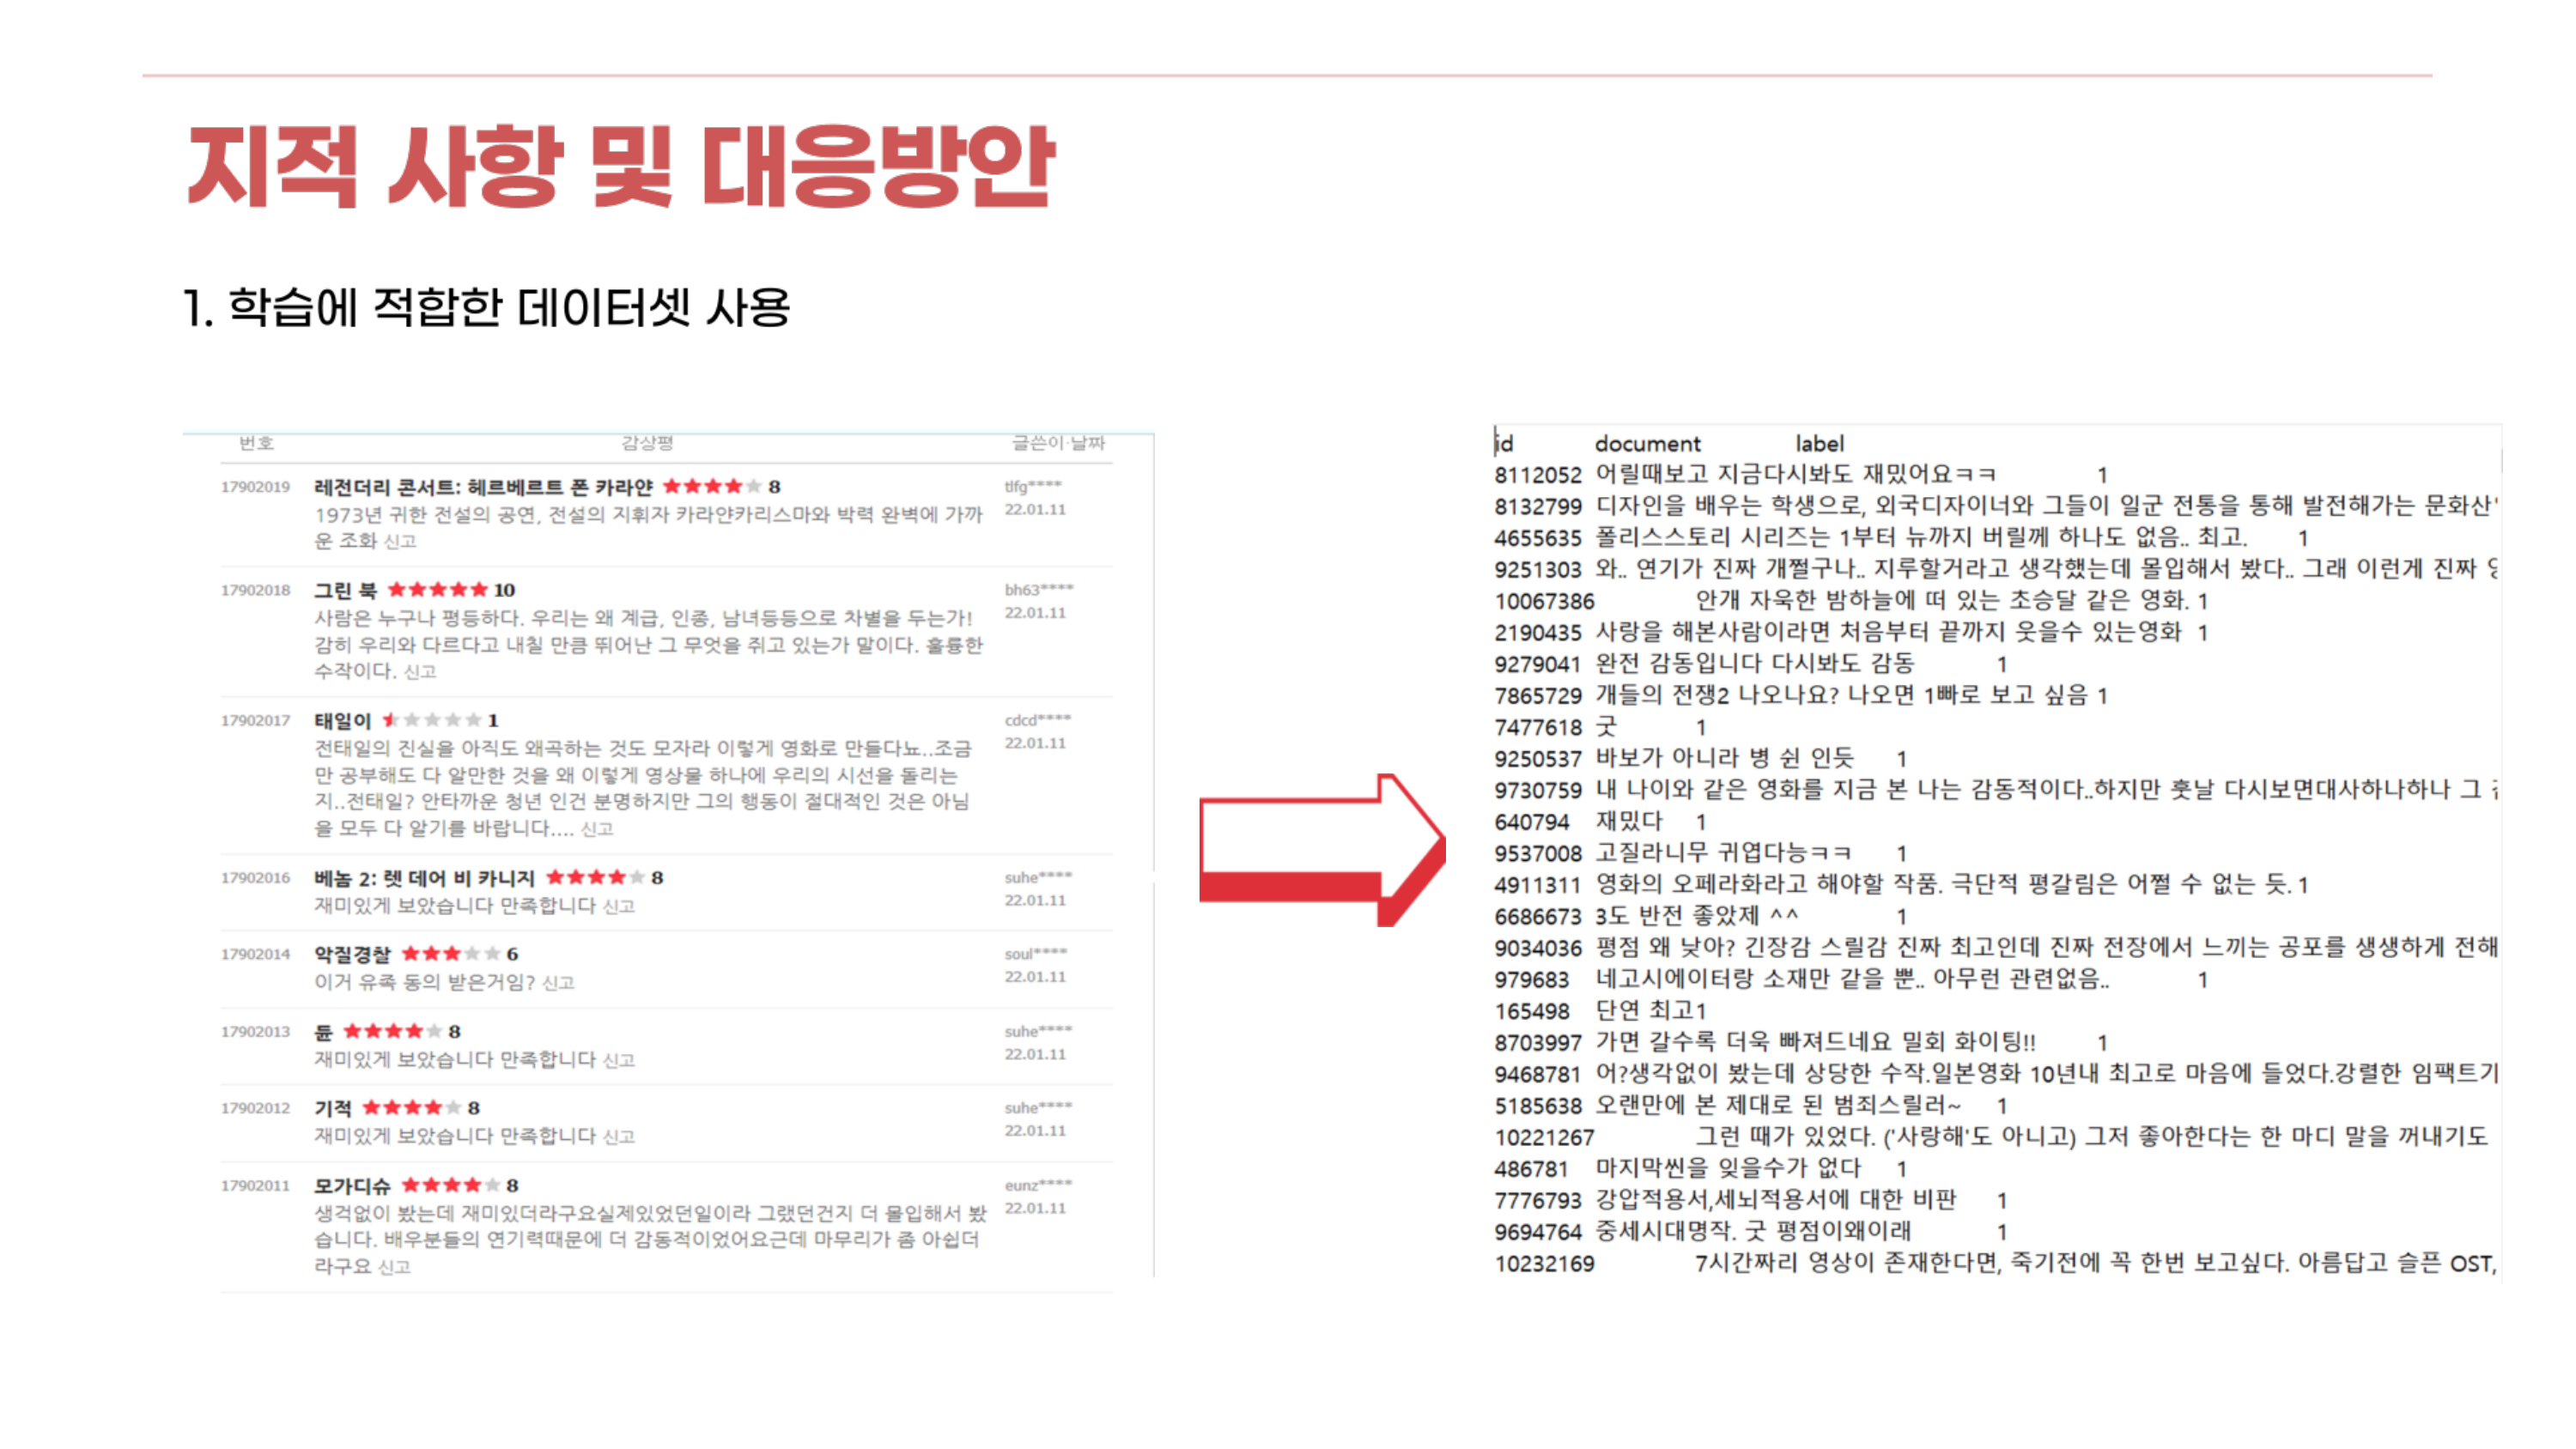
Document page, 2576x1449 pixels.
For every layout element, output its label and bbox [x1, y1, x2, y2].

text_box [183, 429, 1156, 1299]
text_box [143, 70, 2433, 82]
text_box [1199, 773, 1447, 928]
picture [168, 94, 1101, 367]
text_box [1492, 422, 2503, 1284]
